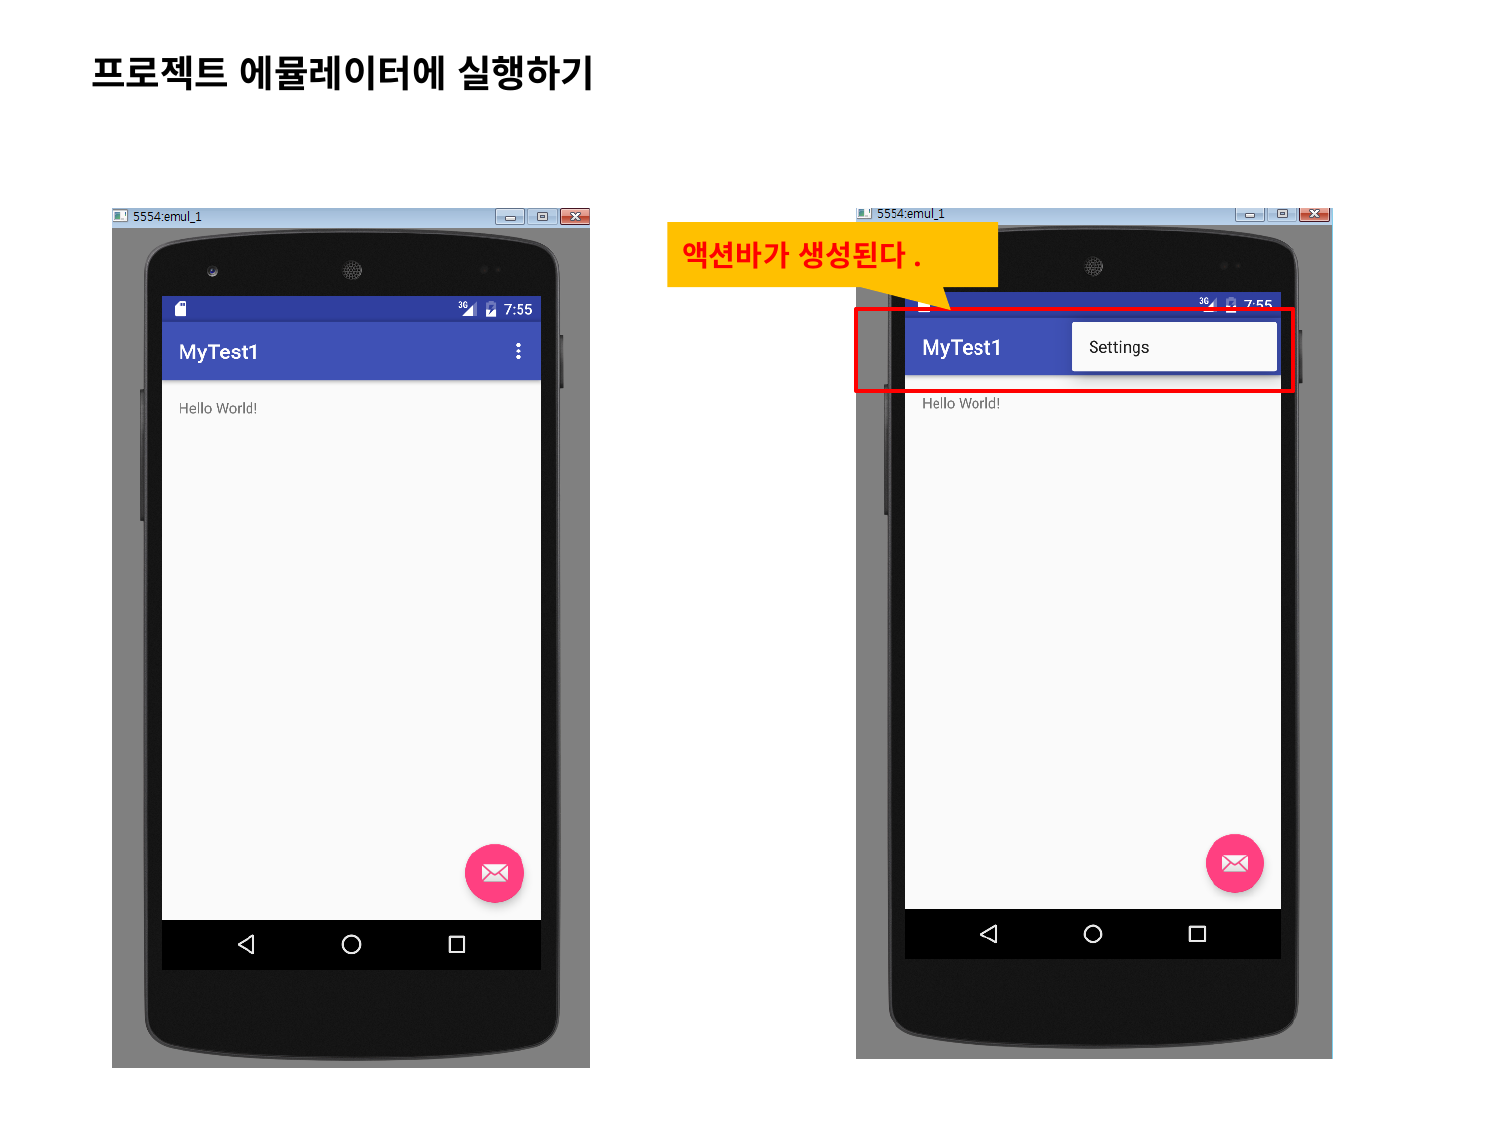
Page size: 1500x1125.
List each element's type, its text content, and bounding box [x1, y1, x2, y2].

text_box 액션바가 생성된다. [665, 219, 850, 290]
picture [856, 207, 1334, 1059]
picture [111, 207, 591, 1068]
text_box 프로젝트 에뮬레이터에 실행하기 [76, 42, 1334, 103]
